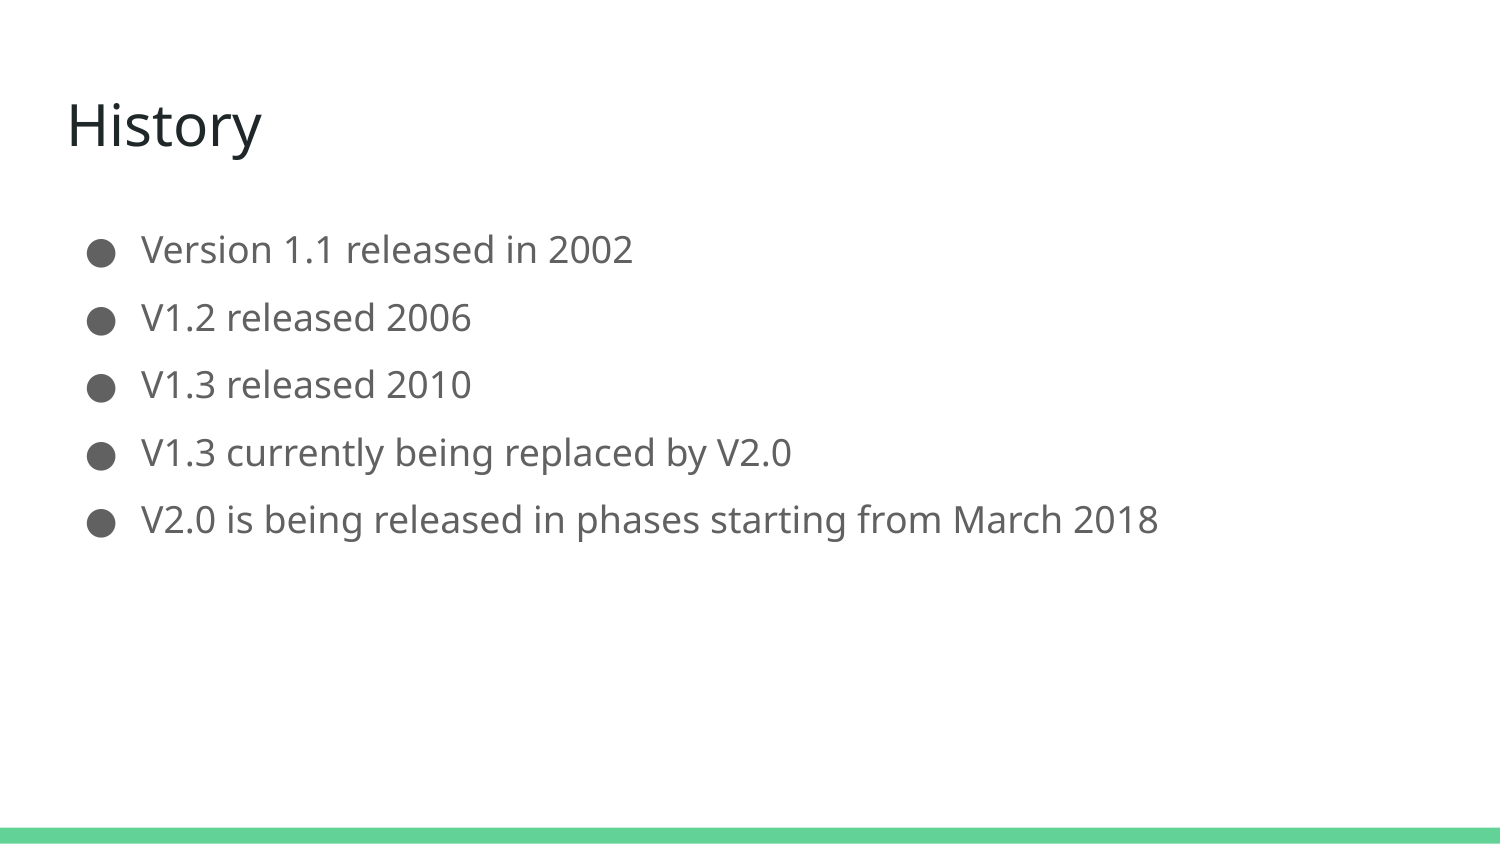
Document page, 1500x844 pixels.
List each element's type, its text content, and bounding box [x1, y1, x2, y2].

title History [51, 72, 1449, 167]
list Version 1.1 released in 2002 V1.2 released 2006 V1.3 released 2010 V1.3 currently being replaced by V2.0 V2.0 is being released in phases starting from March 2018 [51, 189, 1449, 750]
